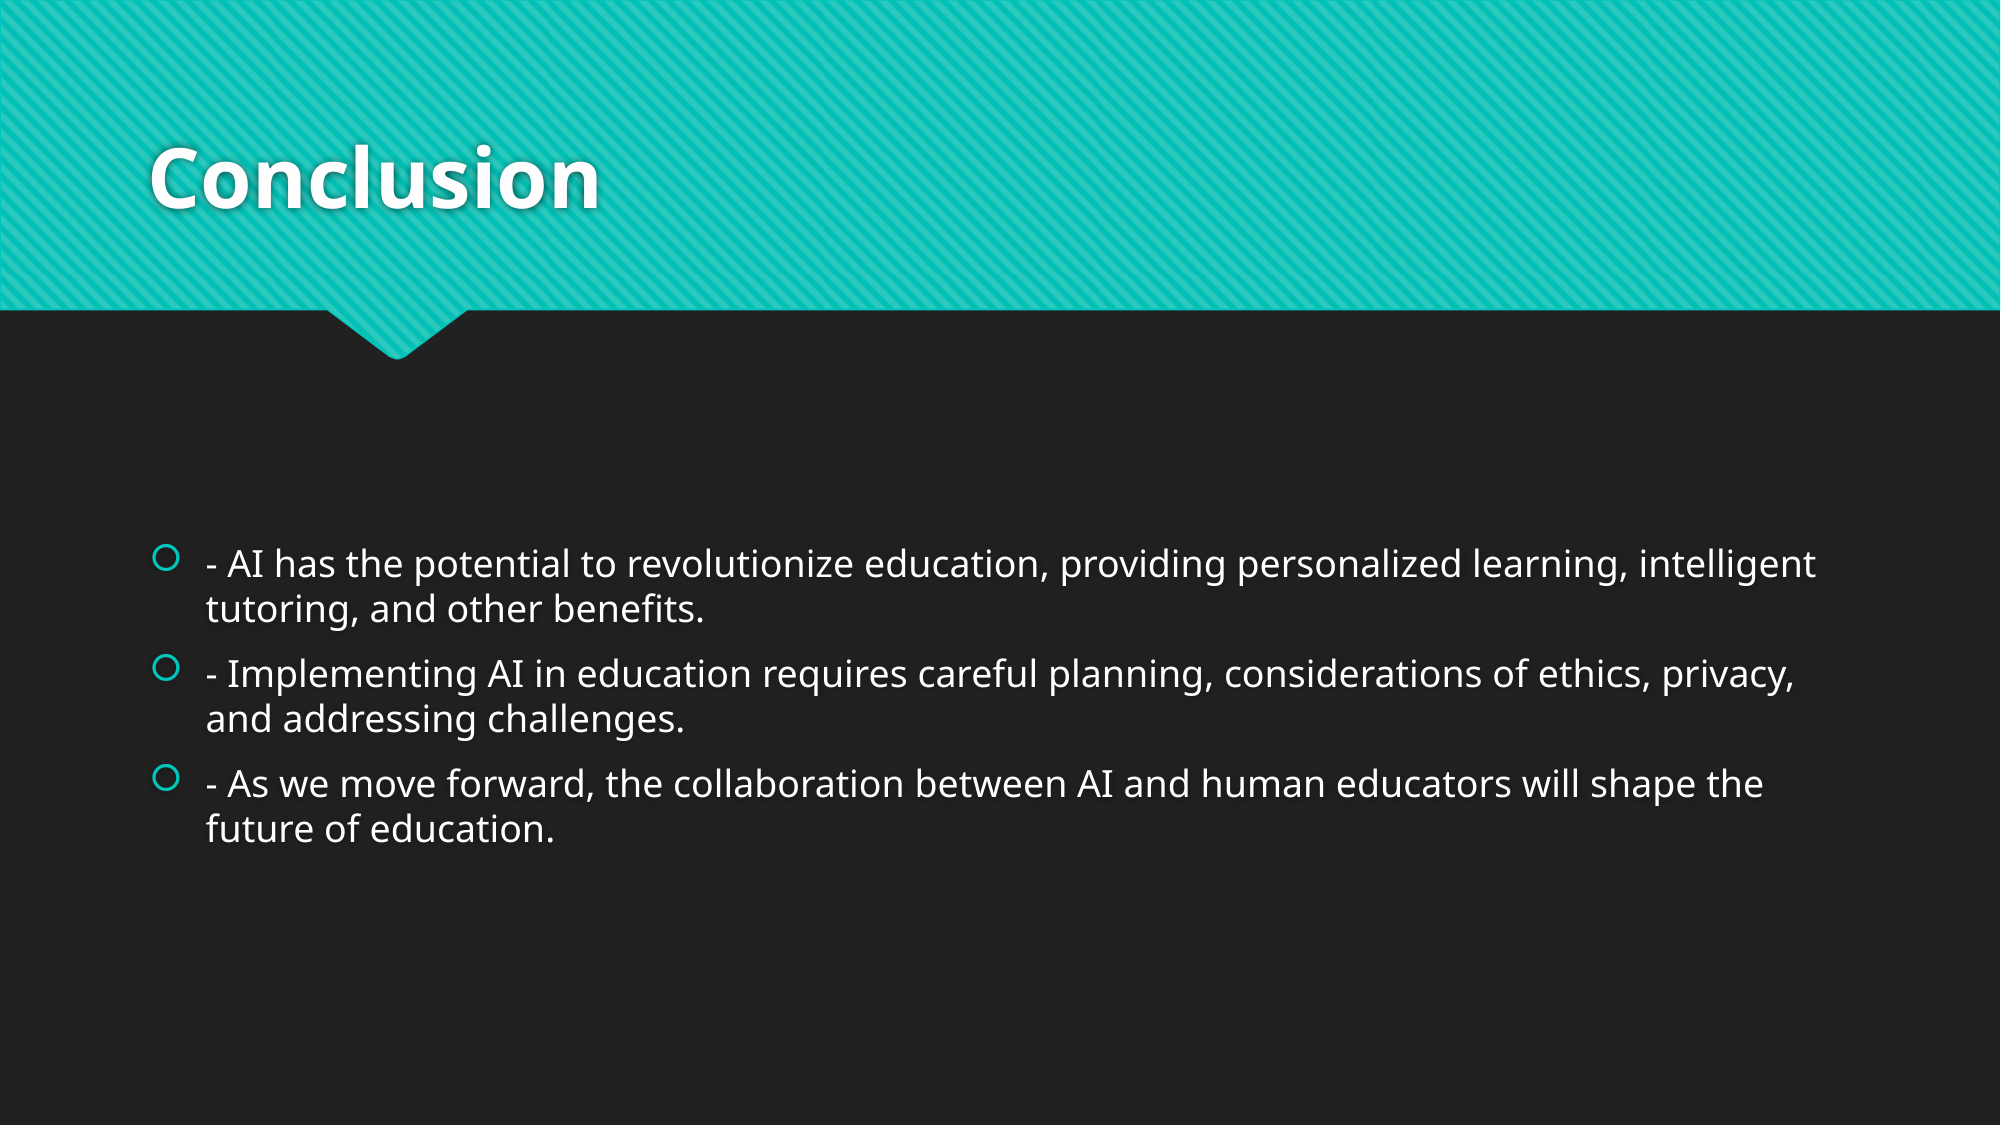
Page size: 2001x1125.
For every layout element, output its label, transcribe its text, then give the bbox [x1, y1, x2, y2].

title Conclusion [132, 73, 1868, 233]
list - AI has the potential to revolutionize education, providing personalized learning, intelligent tutoring, and other benefits. - Implementing AI in education requires careful planning, considerations of ethics, privacy, and addressing challenges. - As we move forward, the collaboration between AI and human educators will shape the future of education. [134, 364, 1866, 962]
